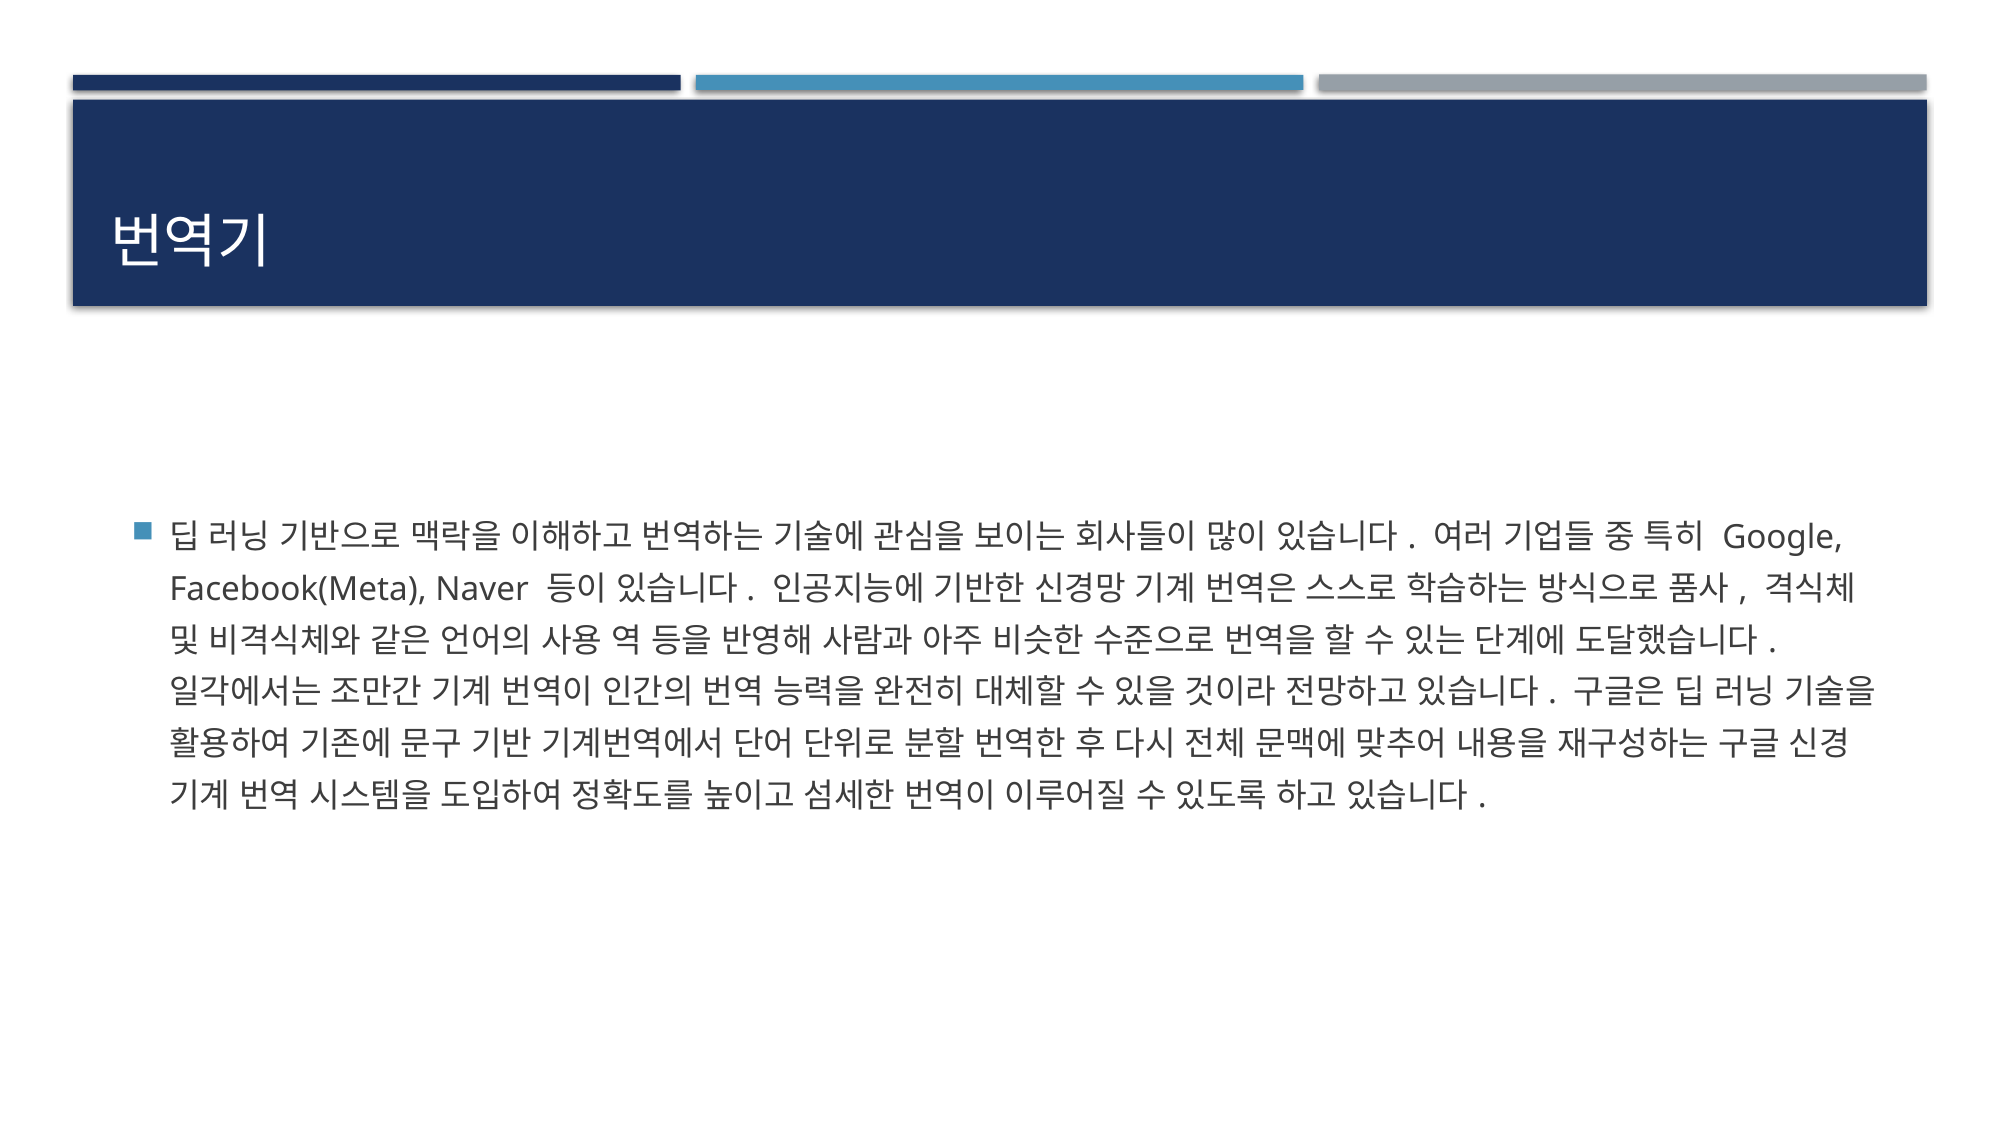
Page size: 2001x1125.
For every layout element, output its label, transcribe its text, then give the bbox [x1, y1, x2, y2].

list 딥 러닝 기반으로 맥락을 이해하고 번역하는 기술에 관심을 보이는 회사들이 많이 있습니다. 여러 기업들 중 특히 Google, Facebook(Meta), Naver 등이 있습니다. 인공지능에 기반한 신경망 기계 번역은 스스로 학습하는 방식으로 품사, 격식체 및 비격식체와 같은 언어의 사용 역 등을 반영해 사람과 아주 비슷한 수준으로 번역을 할 수 있는 단계에 도달했습니다. 일각에서는 조만간 기계 번역이 인간의 번역 능력을 완전히 대체할 수 있을 것이라 전망하고 있습니다. 구글은 딥 러닝 기술을 활용하여 기존에 문구 기반 기계번역에서 단어 단위로 분할 번역한 후 다시 전체 문맥에 맞추어 내용을 재구성하는 구글 신경 기계 번역 시스템을 도입하여 정확도를 높이고 섬세한 번역이 이루어질 수 있도록 하고 있습니다. [95, 314, 1905, 1003]
title 번역기 [95, 119, 1905, 282]
